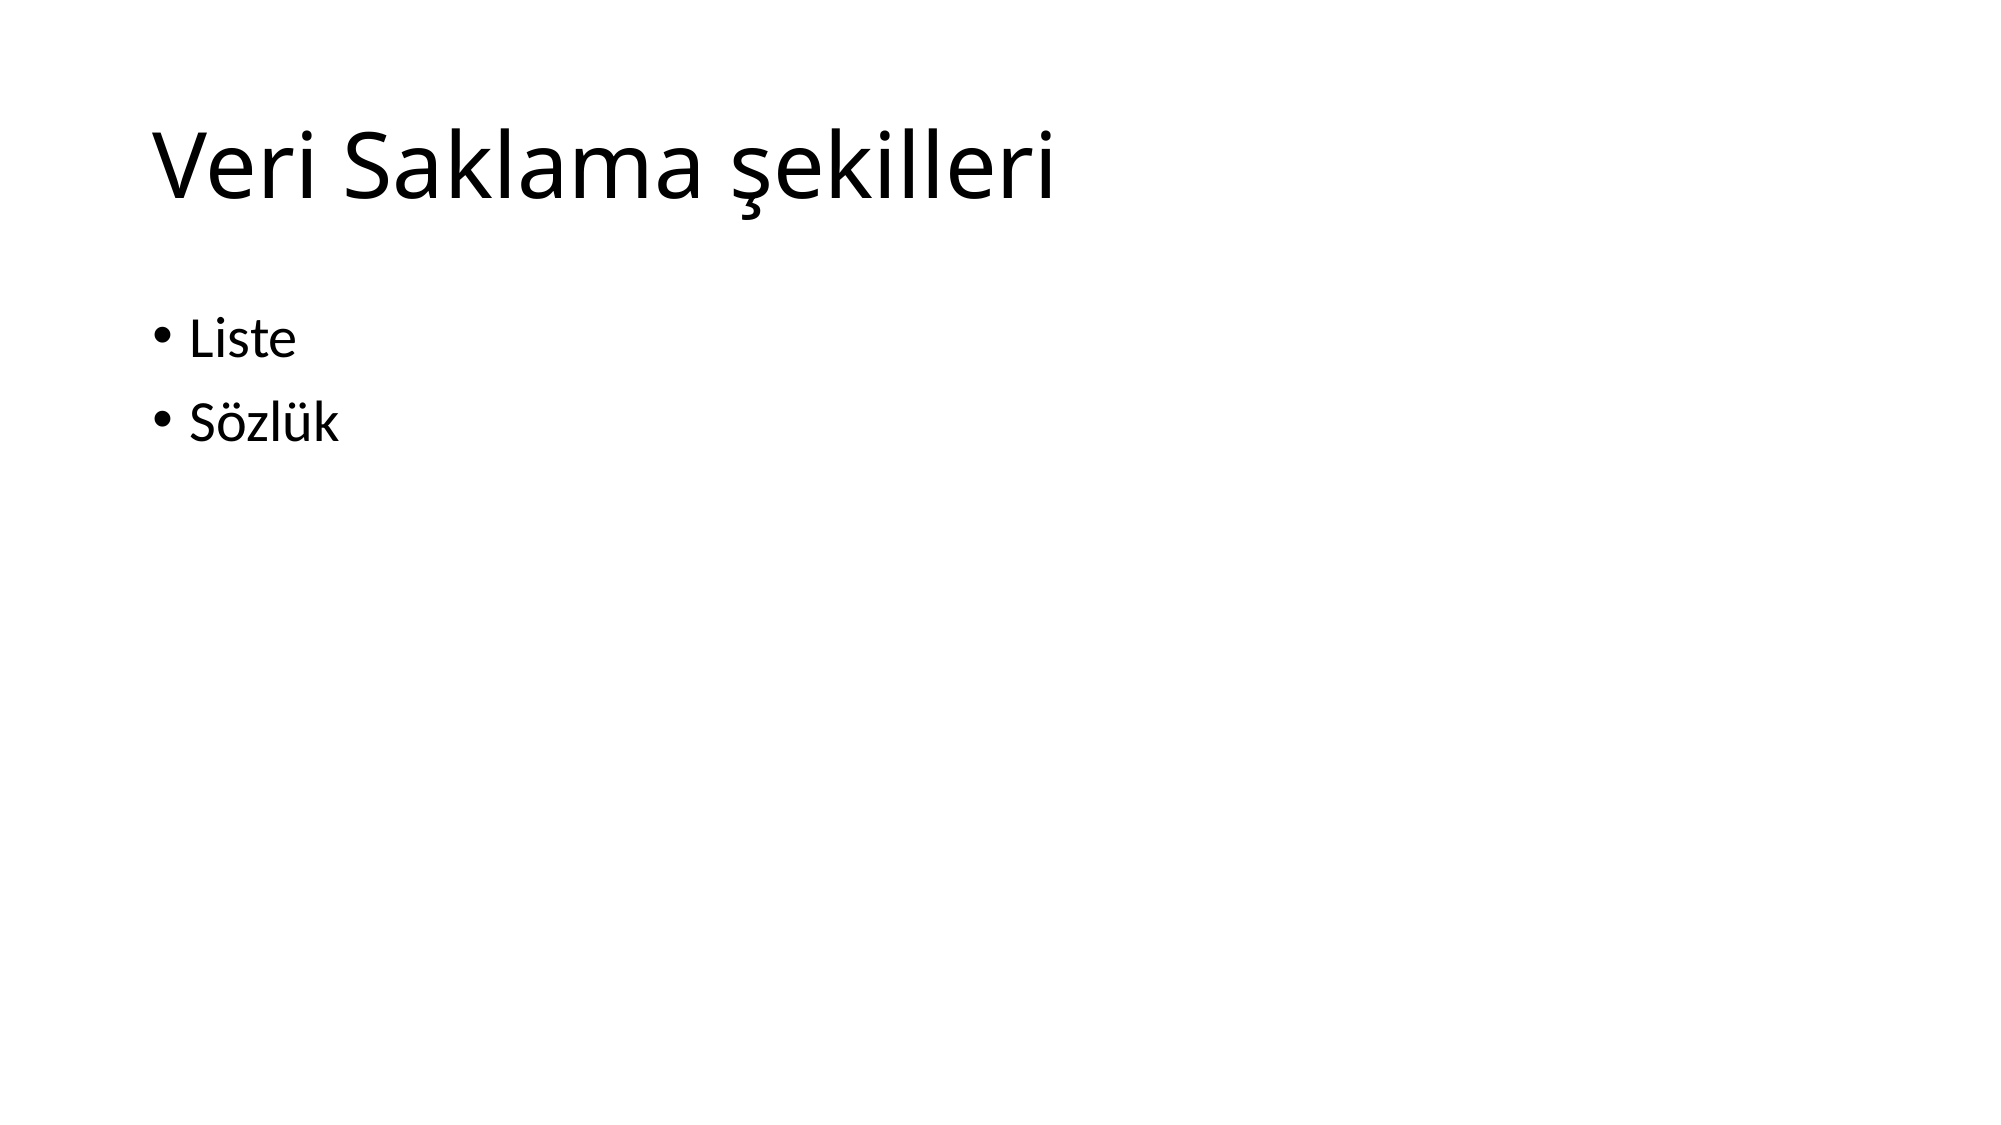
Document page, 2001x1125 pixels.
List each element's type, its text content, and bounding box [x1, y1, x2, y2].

title Veri Saklama şekilleri [137, 59, 1863, 278]
list Liste Sözlük [137, 299, 1863, 1014]
